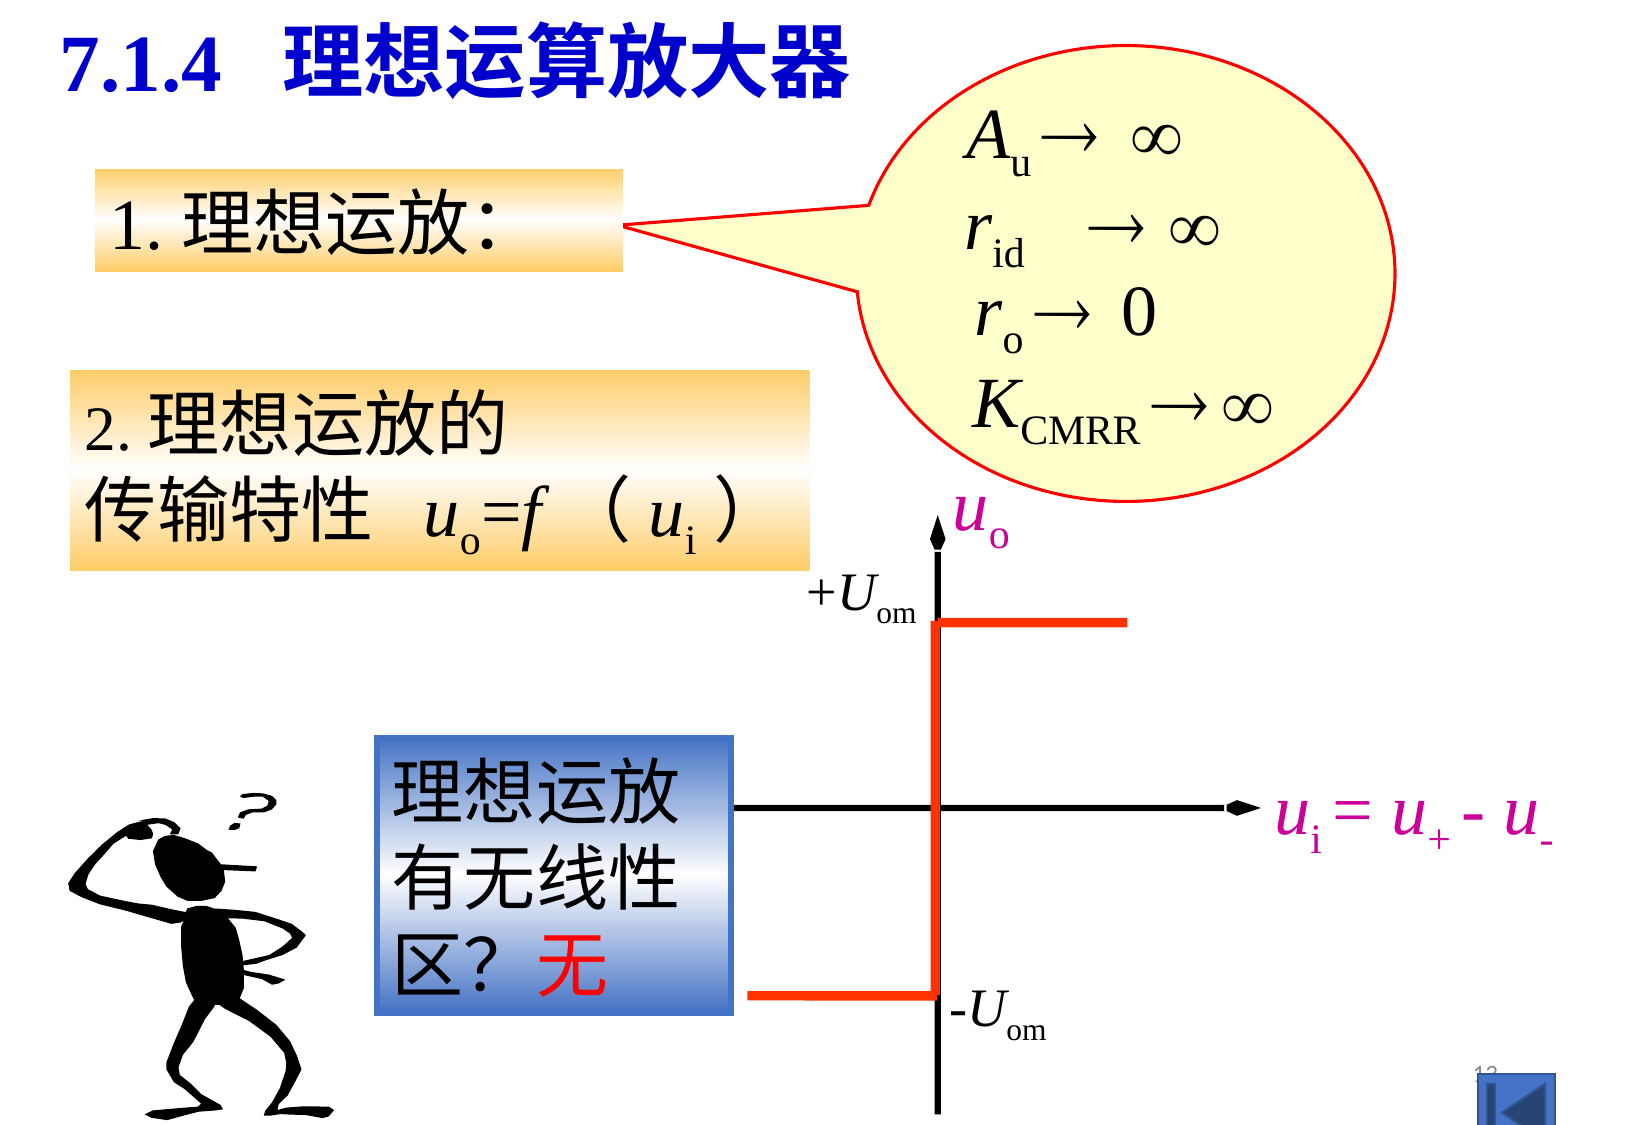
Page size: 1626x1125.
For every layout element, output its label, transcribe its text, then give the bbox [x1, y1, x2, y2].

text_box [1543, 1115, 1556, 1125]
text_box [661, 450, 1625, 1115]
title 7.1.4 理想运算放大器 [44, 12, 947, 118]
text_box [1494, 1115, 1523, 1125]
text_box 2.理想运放的 传输特性 uo=f（ui） [70, 370, 810, 571]
text_box [987, 45, 1265, 78]
text_box [1242, 84, 1396, 347]
text_box Au   [951, 78, 1277, 193]
text_box [1477, 1115, 1488, 1125]
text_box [747, 620, 1128, 996]
text_box rid   [931, 169, 1362, 283]
text_box ro  0 [941, 255, 1242, 369]
text_box 1.理想运放： [94, 169, 623, 272]
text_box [67, 738, 732, 1121]
text_box [623, 100, 957, 450]
text_box KCMRR   [957, 347, 1427, 450]
